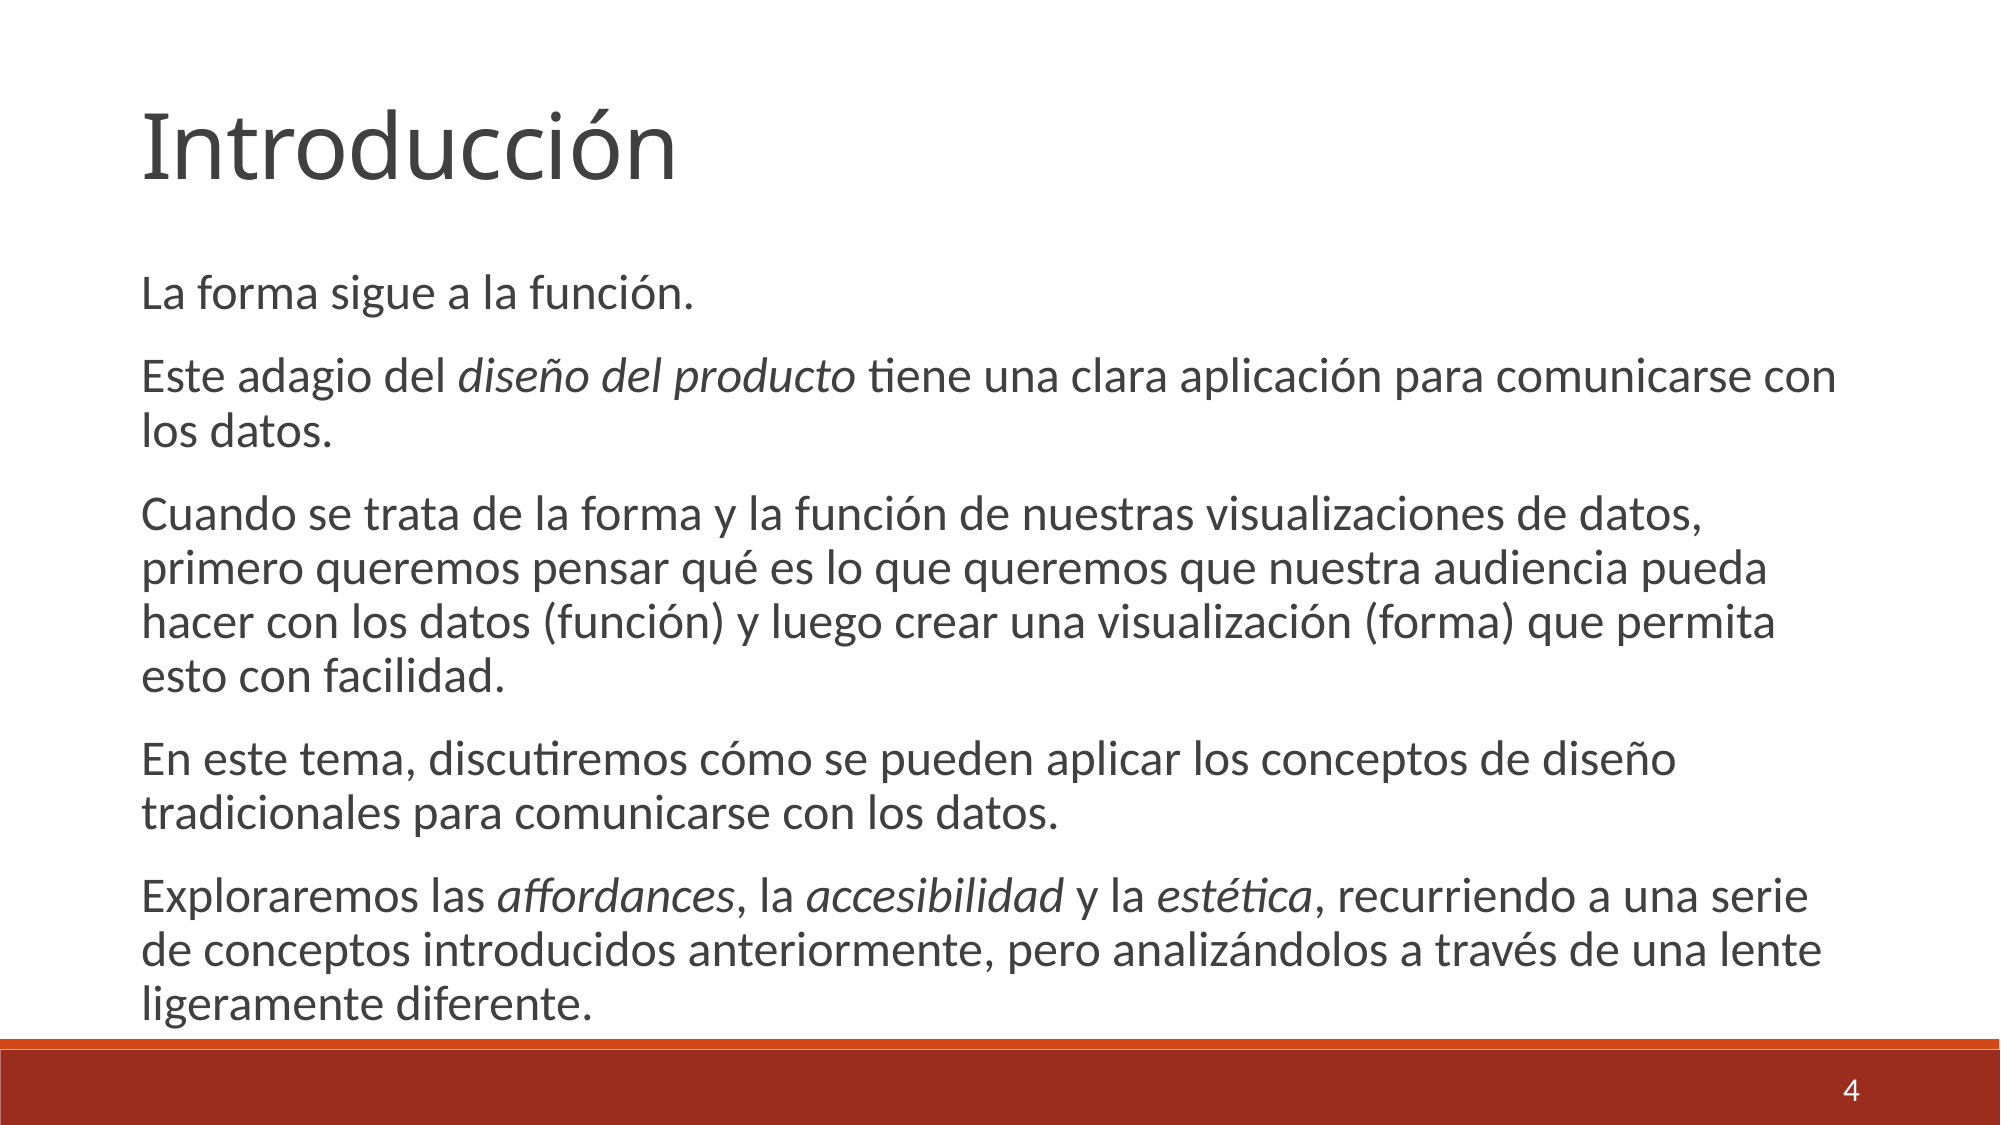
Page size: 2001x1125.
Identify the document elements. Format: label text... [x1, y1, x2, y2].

slide_number 4 [126, 1061, 1875, 1115]
text_box Introducción [126, 97, 1821, 259]
text_box La forma sigue a la función. Este adagio del diseño del producto tiene una clara aplicación para comunicarse con los datos. Cuando se trata de la forma y la función de nuestras visualizaciones de datos, primero queremos pensar qué es lo que queremos que nuestra audiencia pueda hacer con los datos (función) y luego crear una visualización (forma) que permita esto con facilidad. En este tema, discutiremos cómo se pueden aplicar los conceptos de diseño tradicionales para comunicarse con los datos. Exploraremos las affordances, la accesibilidad y la estética, recurriendo a una serie de conceptos introducidos anteriormente, pero analizándolos a través de una lente ligeramente diferente. [126, 259, 1875, 1022]
